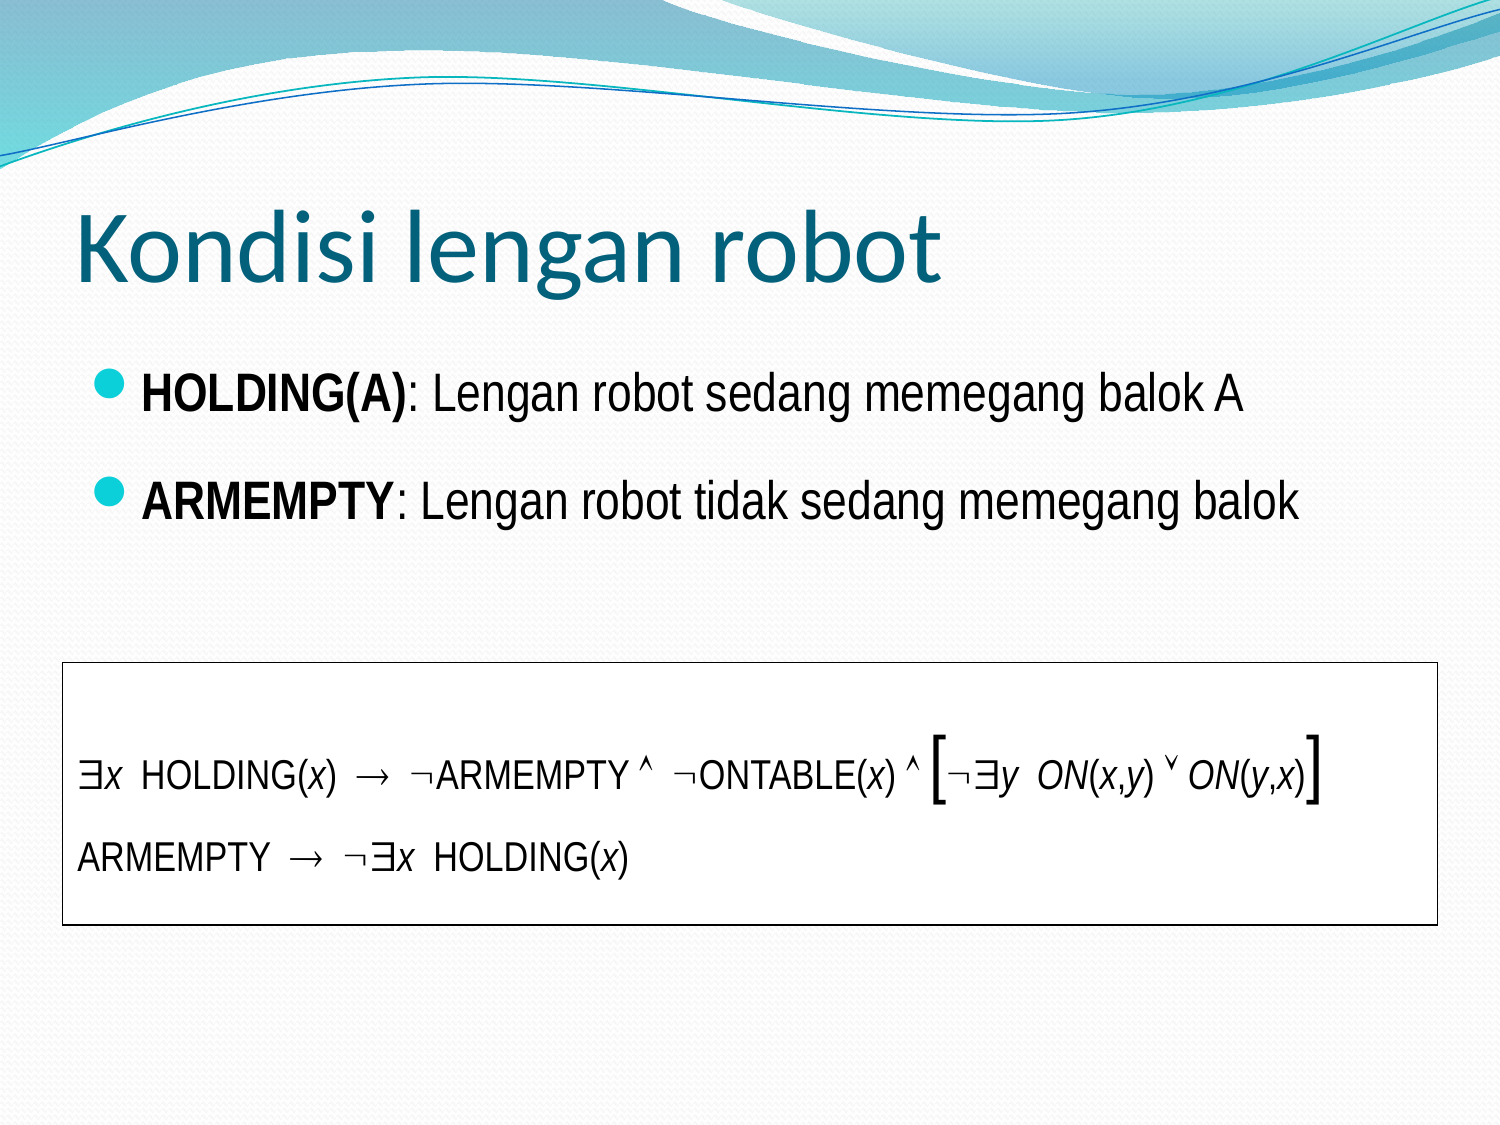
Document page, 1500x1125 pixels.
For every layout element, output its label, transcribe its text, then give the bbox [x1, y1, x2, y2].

list HOLDING(A): Lengan robot sedang memegang balok A ARMEMPTY: Lengan robot tidak sedang memegang balok [74, 317, 1426, 638]
text_box x HOLDING(x)  ARMEMPTY  ONTABLE(x)  [y ON(x,y)  ON(y,x)] ARMEMPTY  x HOLDING(x) [62, 662, 1438, 925]
title Kondisi lengan robot [74, 115, 1426, 304]
